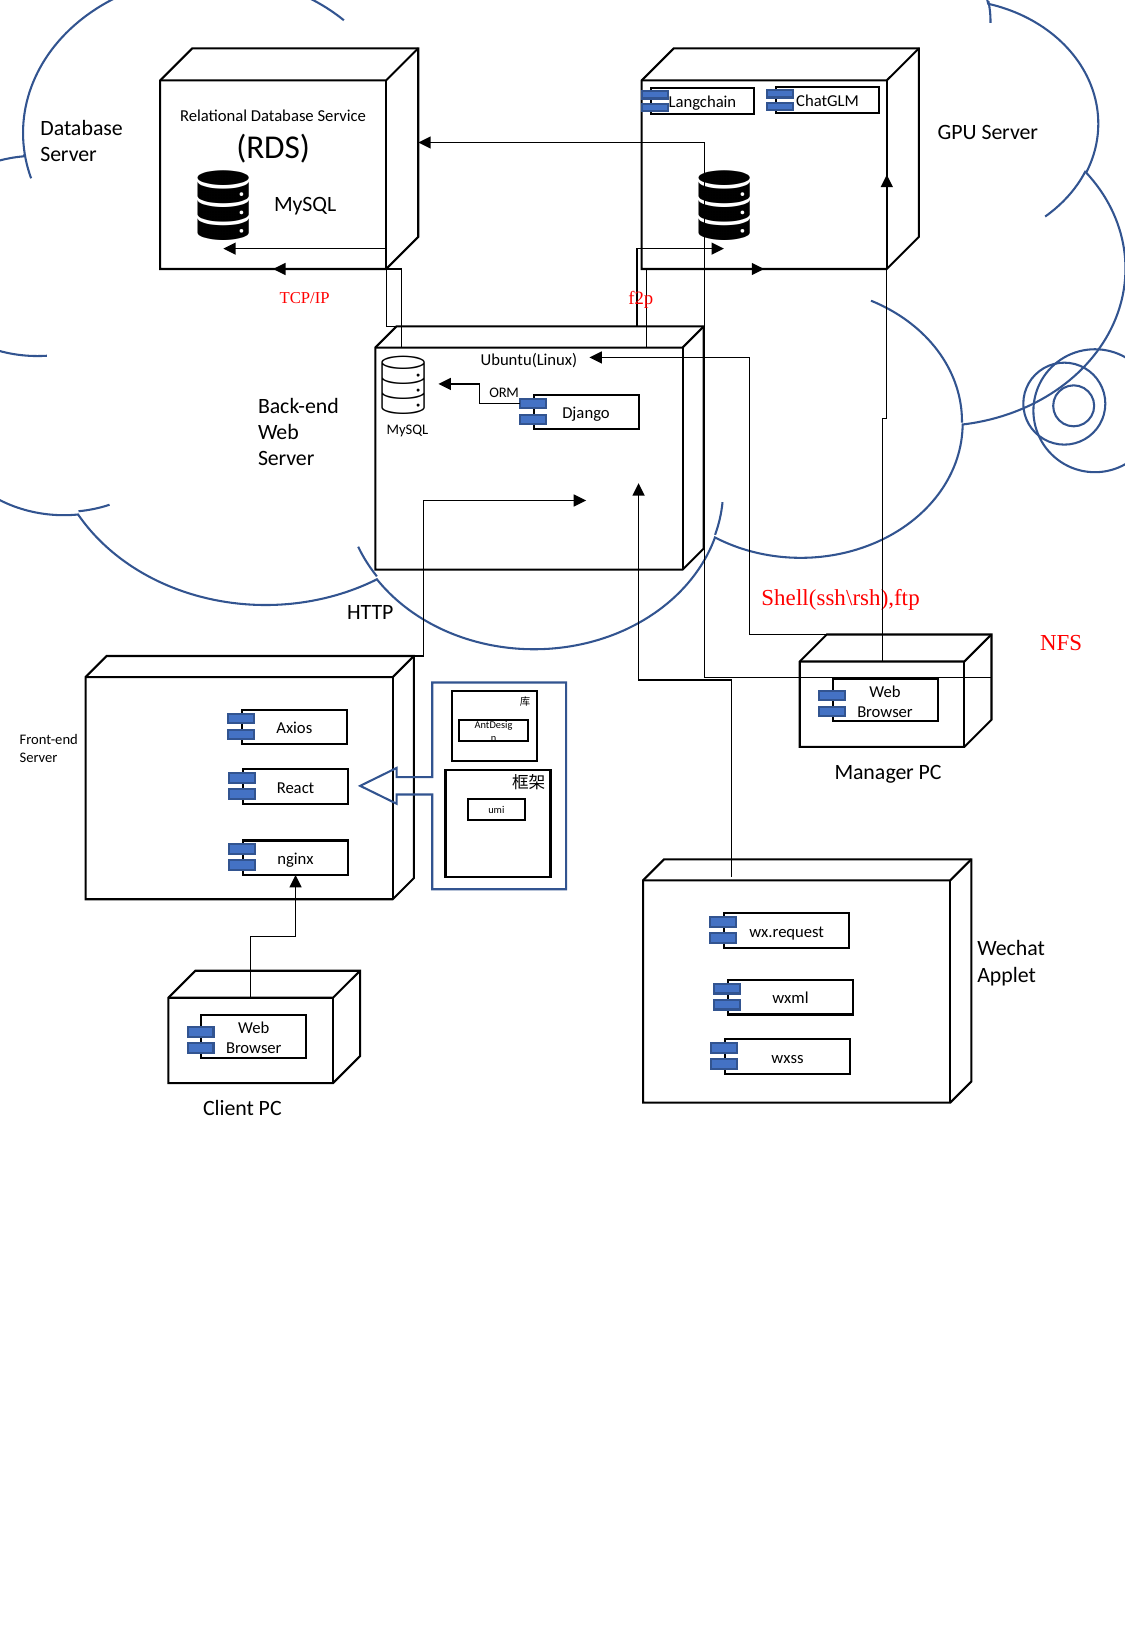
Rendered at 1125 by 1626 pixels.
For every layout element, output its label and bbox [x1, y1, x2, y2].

text_box [0, 0, 1125, 1129]
